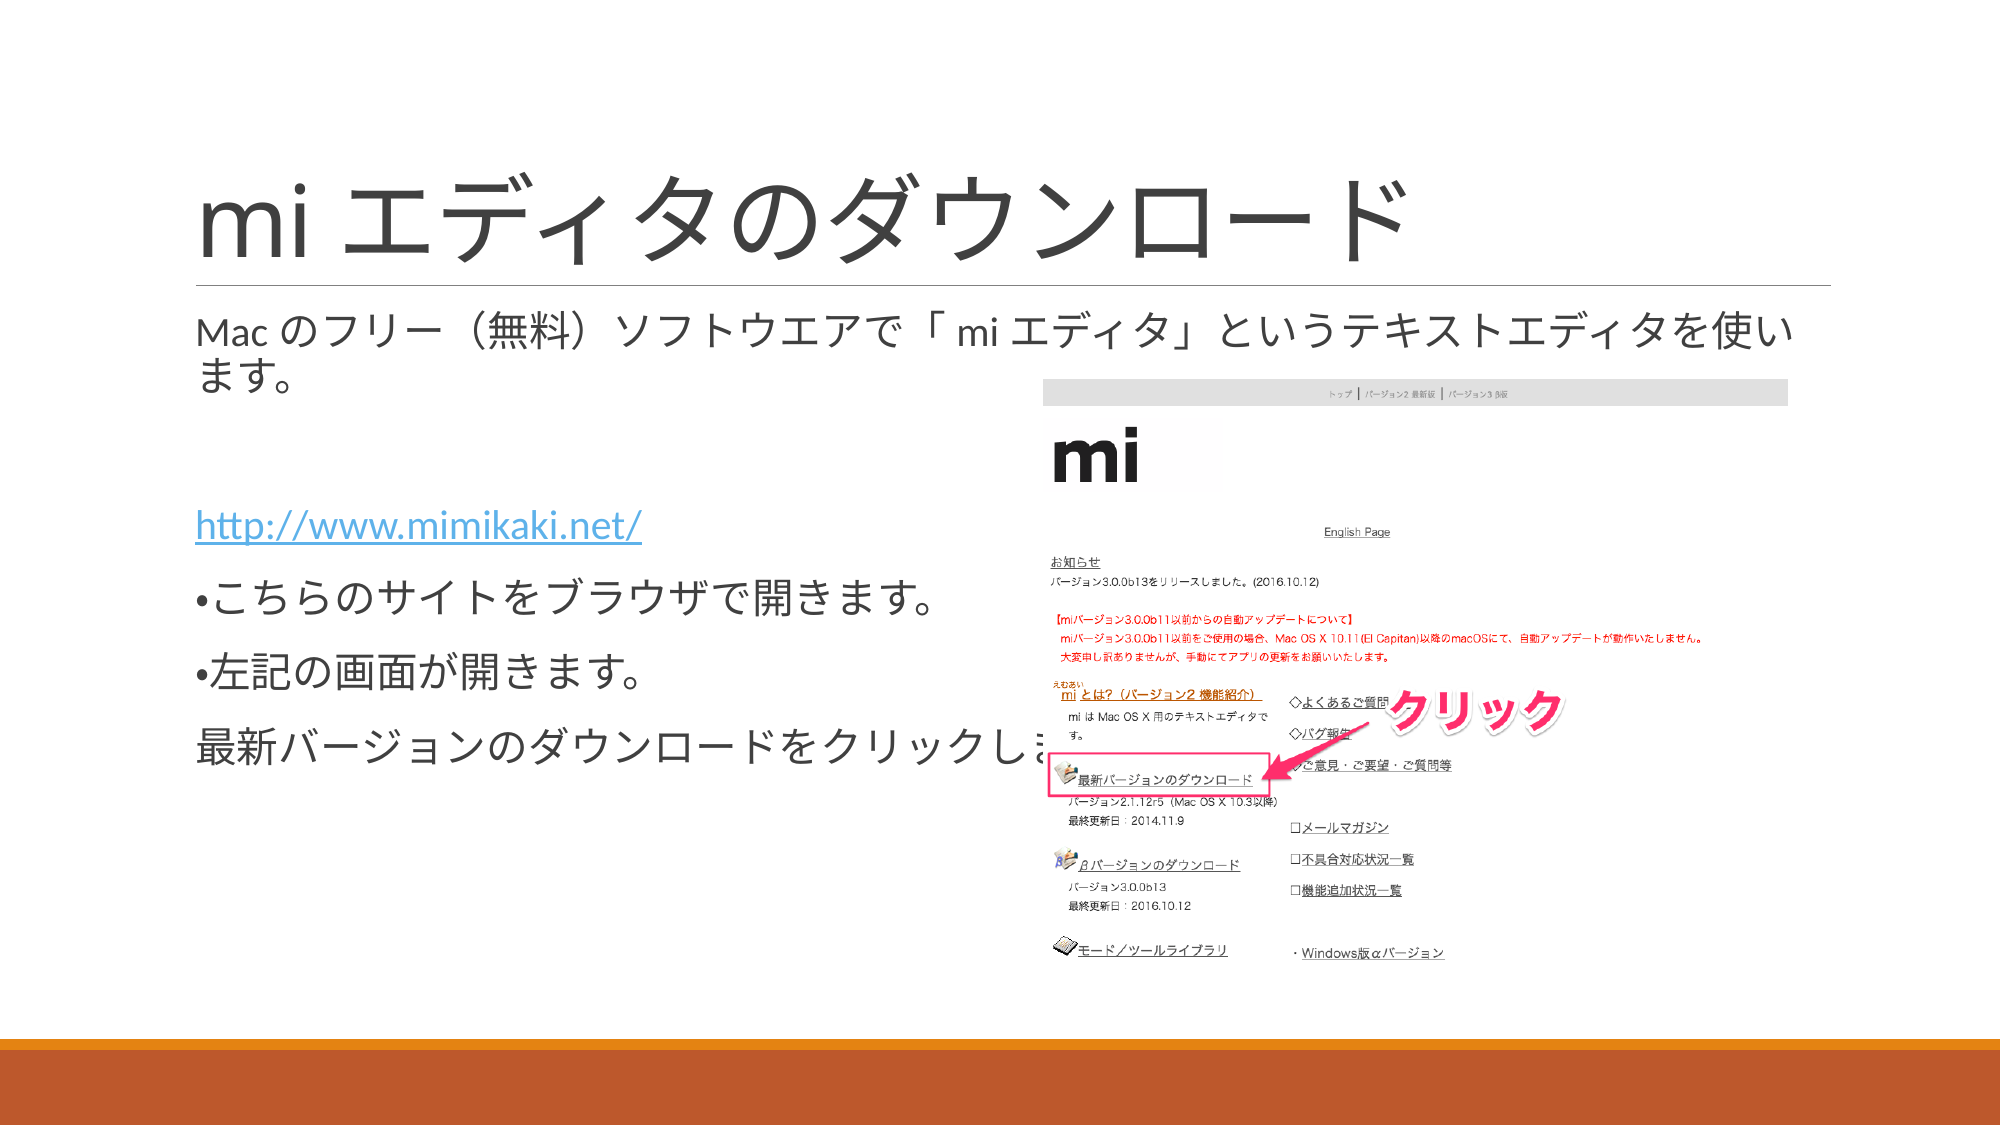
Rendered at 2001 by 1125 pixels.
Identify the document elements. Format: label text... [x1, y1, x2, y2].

list Macのフリー（無料）ソフトウエアで「miエディタ」というテキストエディタを使います。 http://www.mimikaki.net/ ・こちらのサイトをブラウザで開きます。 ・左記の画面が開きます。 最新バージョンのダウンロードをクリックします。 [180, 302, 1830, 963]
picture [1043, 379, 1789, 964]
title miエディタのダウンロード [180, 47, 1830, 285]
